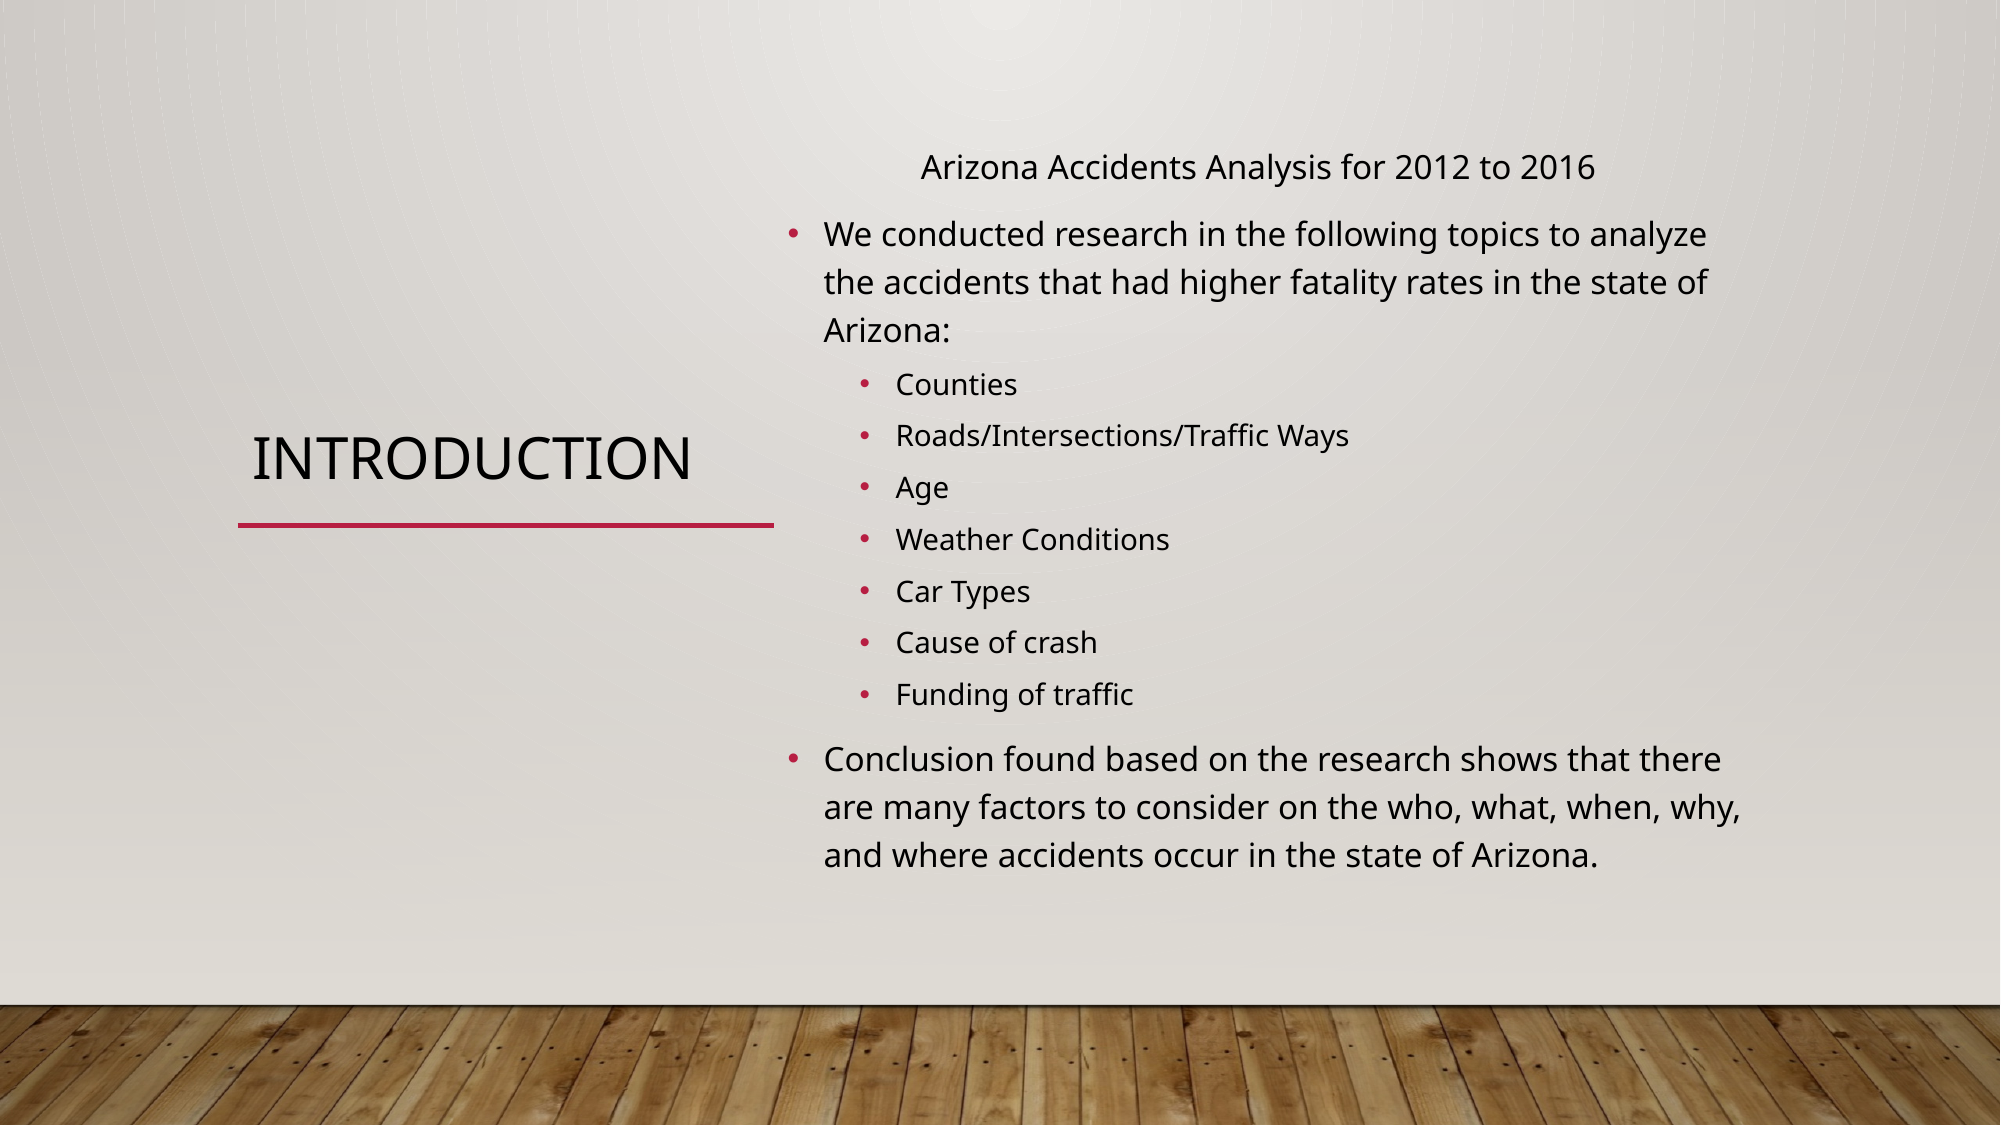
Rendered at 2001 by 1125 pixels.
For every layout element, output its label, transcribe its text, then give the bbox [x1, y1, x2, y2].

title Introduction [236, 403, 772, 500]
list Arizona Accidents Analysis for 2012 to 2016 We conducted research in the following topics to analyze the accidents that had higher fatality rates in the state of Arizona: Counties Roads/Intersections/Traffic Ways Age Weather Conditions Car Types Cause of crash Funding of traffic Conclusion found based on the research shows that there are many factors to consider on the who, what, when, why, and where accidents occur in the state of Arizona. [772, 131, 1759, 896]
picture [0, 1005, 2000, 1125]
